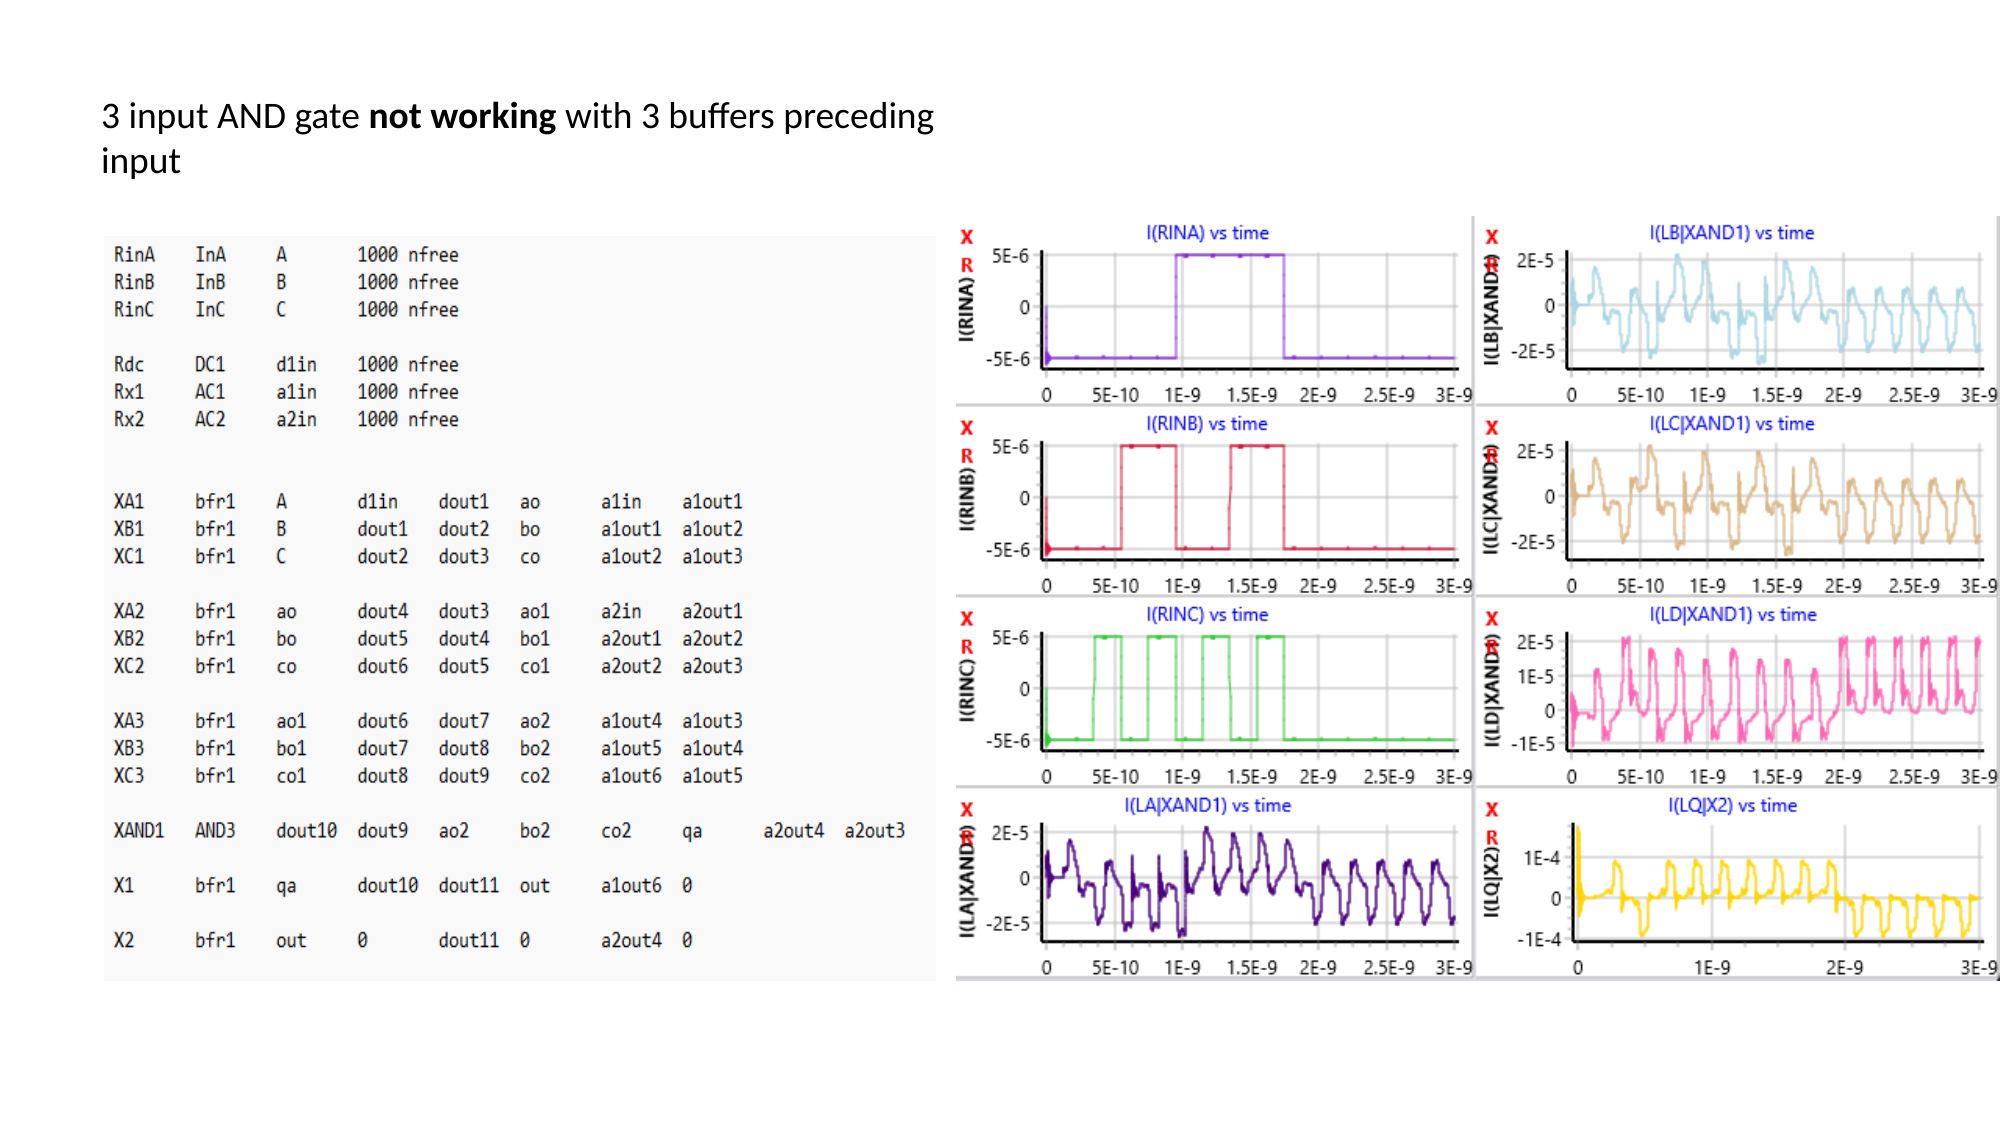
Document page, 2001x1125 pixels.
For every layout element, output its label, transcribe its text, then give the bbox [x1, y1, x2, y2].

text_box 3 input AND gate not working with 3 buffers preceding input [86, 84, 956, 189]
picture [956, 216, 2000, 981]
picture [104, 236, 936, 981]
